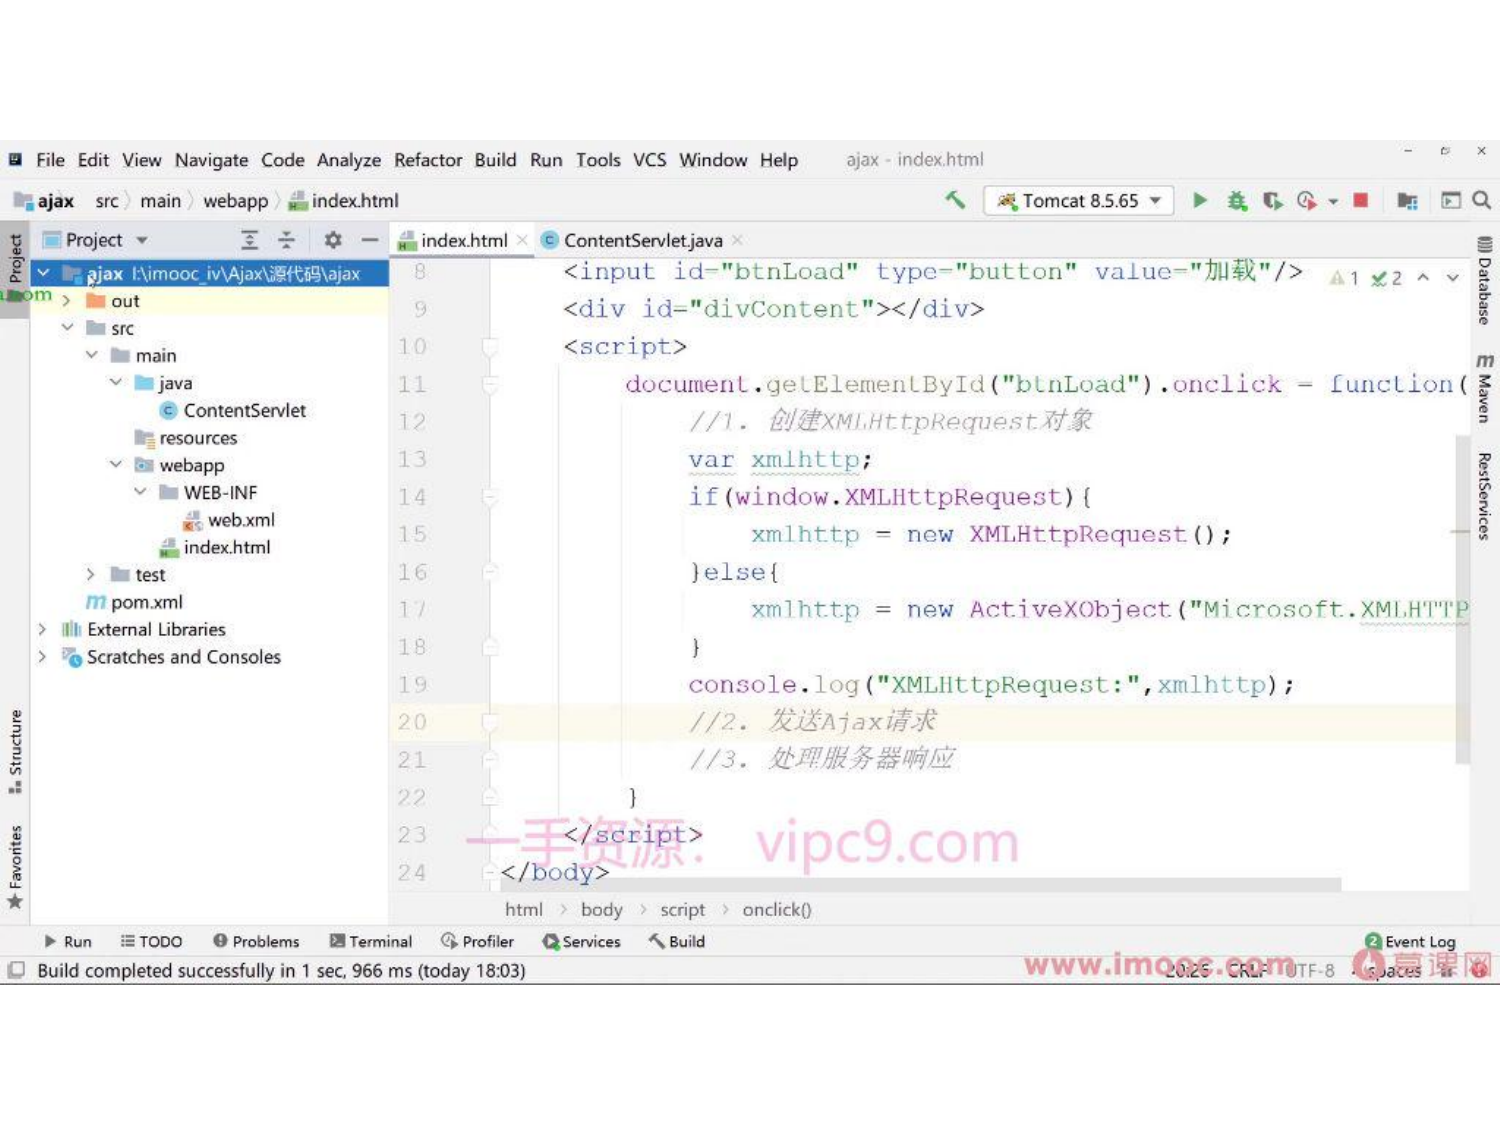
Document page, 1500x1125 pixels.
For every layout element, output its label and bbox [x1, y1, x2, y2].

picture [0, 140, 1500, 985]
